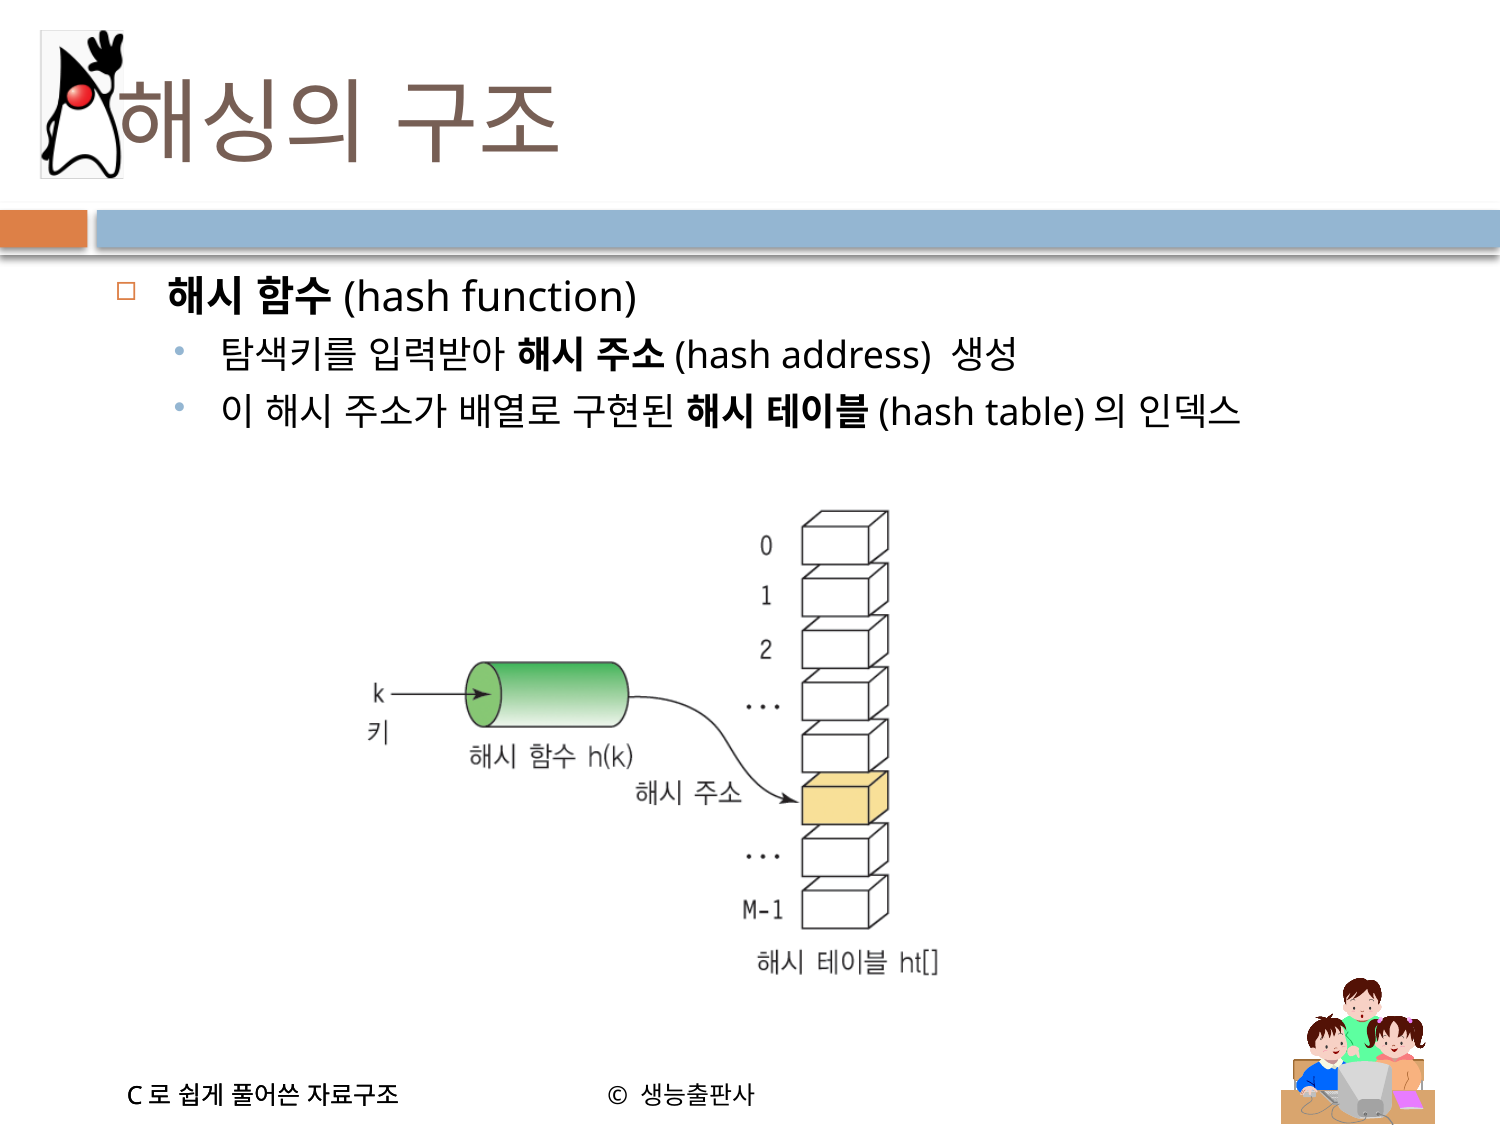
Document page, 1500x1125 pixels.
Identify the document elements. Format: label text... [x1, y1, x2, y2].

picture [39, 30, 124, 179]
picture [358, 503, 949, 986]
title 해싱의 구조 [100, 37, 1438, 200]
list 해시 함수(hash function) 탐색키를 입력받아 해시 주소(hash address) 생성 이 해시 주소가 배열로 구현된 해시 테이블(hash table)의 인덱스 [100, 262, 1438, 1000]
